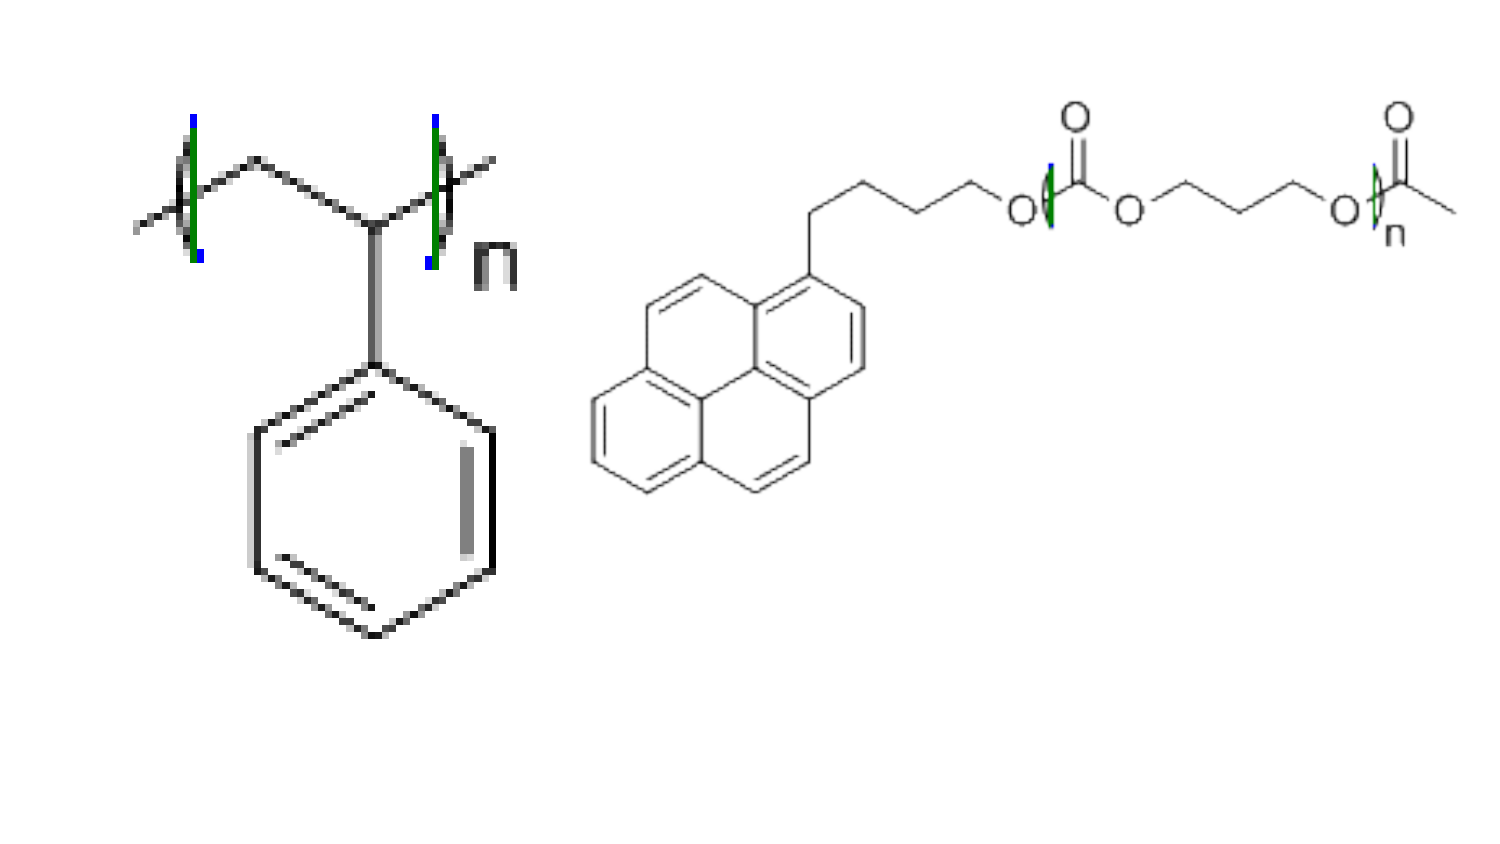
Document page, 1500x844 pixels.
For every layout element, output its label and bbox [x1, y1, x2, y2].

picture [575, 85, 1471, 512]
picture [98, 85, 546, 669]
